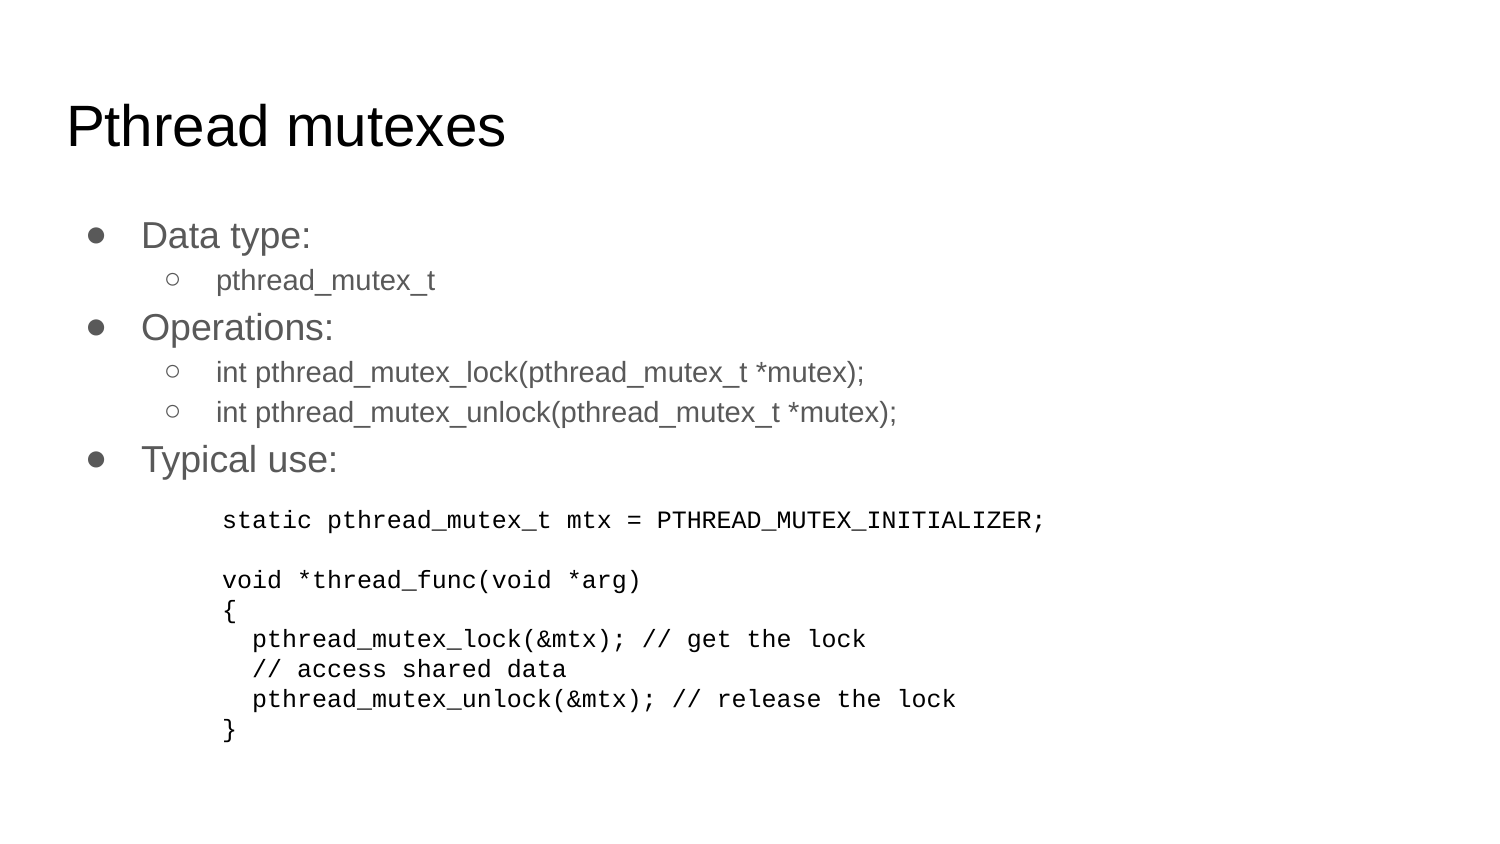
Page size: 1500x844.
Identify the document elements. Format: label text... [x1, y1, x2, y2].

list Data type: pthread_mutex_t Operations: int pthread_mutex_lock(pthread_mutex_t *mutex); int pthread_mutex_unlock(pthread_mutex_t *mutex); Typical use: [51, 189, 1449, 750]
title Pthread mutexes [51, 72, 1449, 167]
text_box static pthread_mutex_t mtx = PTHREAD_MUTEX_INITIALIZER; void *thread_func(void *arg) { pthread_mutex_lock(&mtx); // get the lock // access shared data pthread_mutex_unlock(&mtx); // release the lock } [207, 488, 1159, 554]
